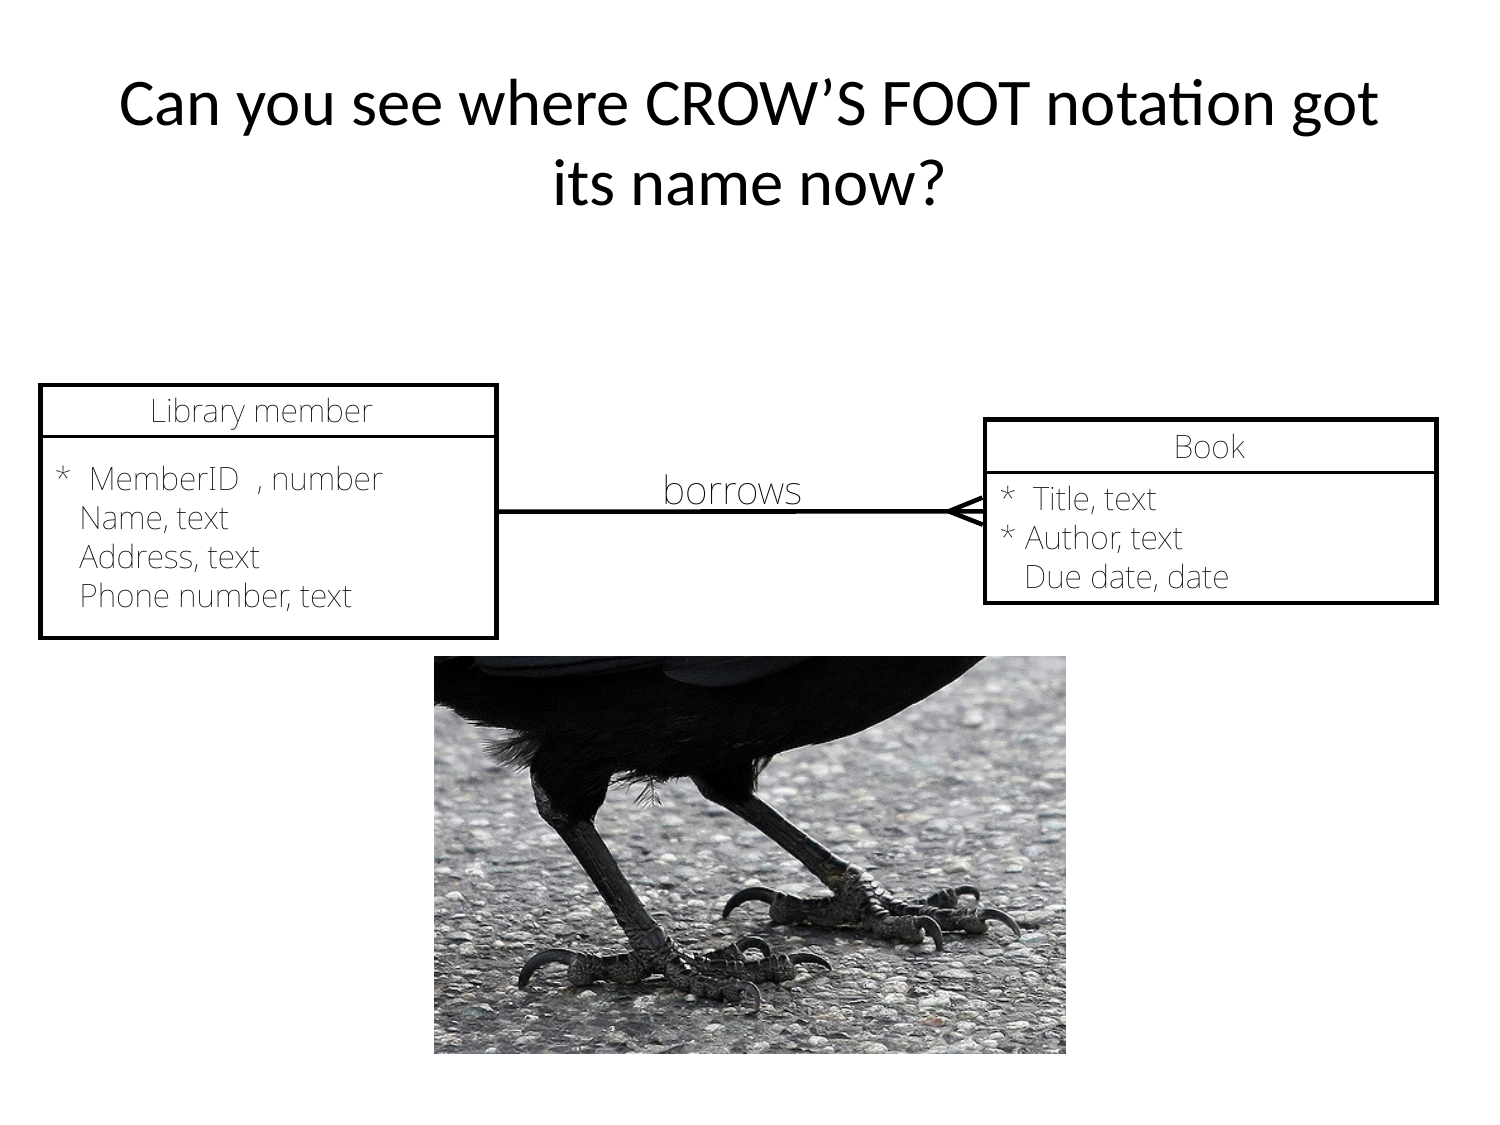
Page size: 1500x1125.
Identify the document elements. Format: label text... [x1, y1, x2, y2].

picture [28, 373, 1472, 1054]
title Can you see where CROW’S FOOT notation got its name now? [75, 45, 1425, 233]
